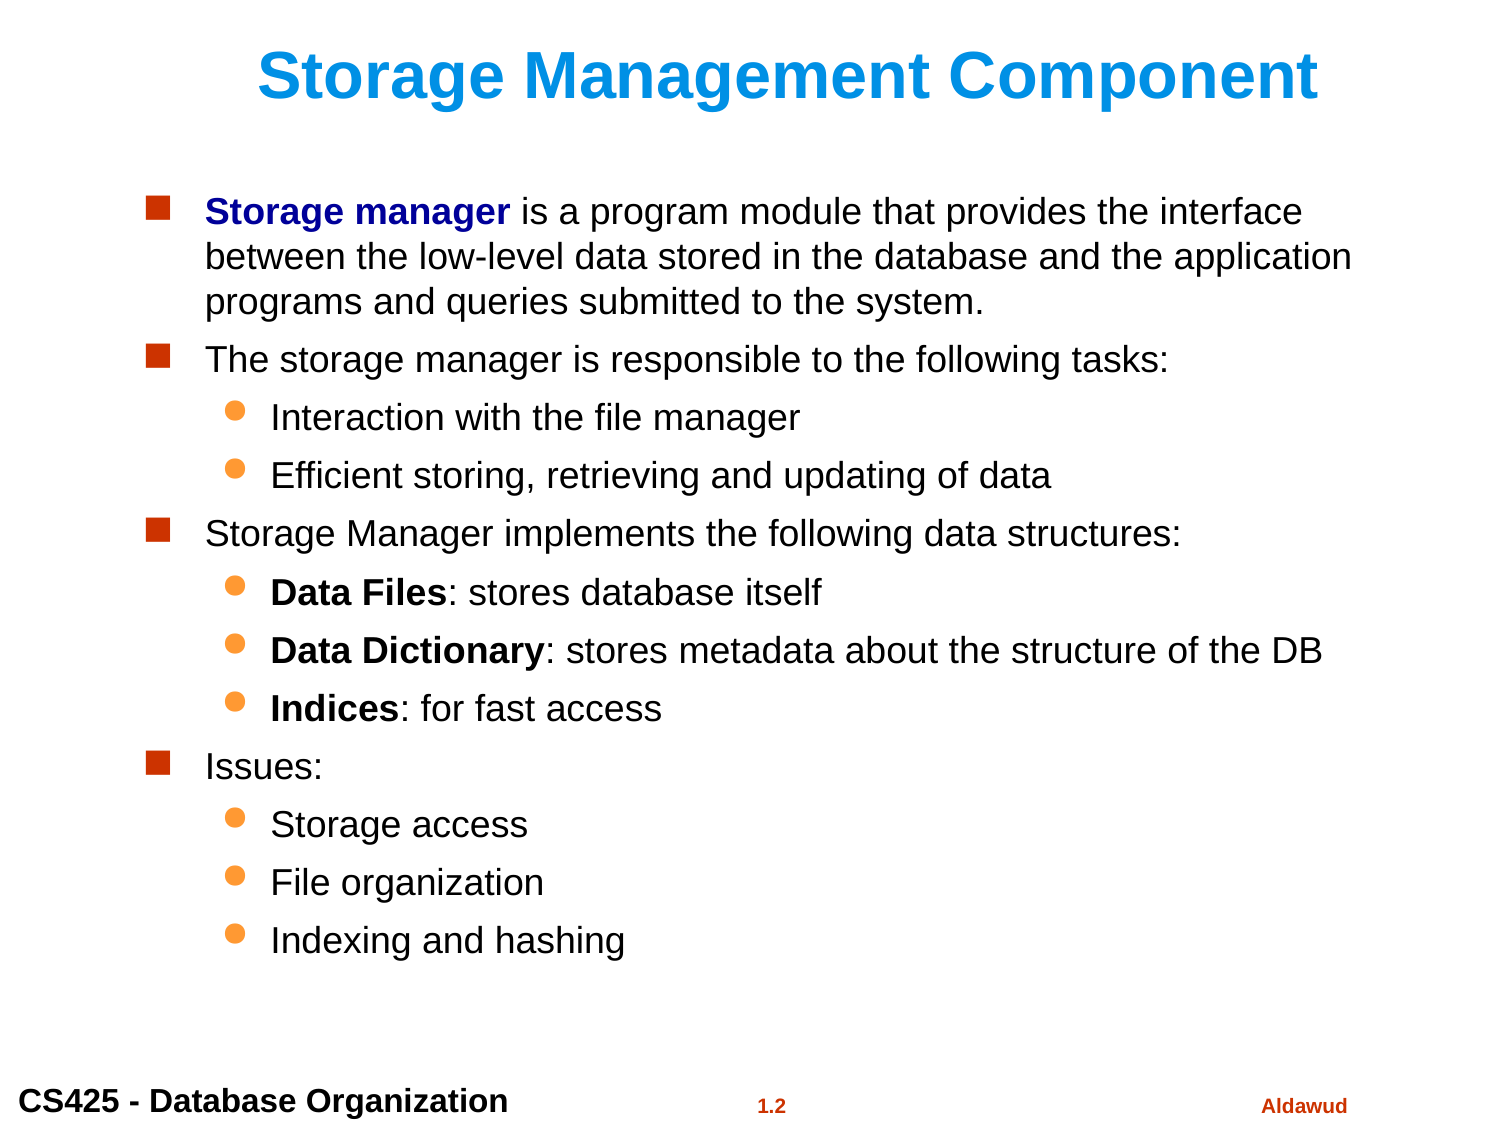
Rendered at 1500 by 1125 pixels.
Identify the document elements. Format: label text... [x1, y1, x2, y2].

list Storage manager is a program module that provides the interface between the low-level data stored in the database and the application programs and queries submitted to the system. The storage manager is responsible to the following tasks: Interaction with the file manager Efficient storing, retrieving and updating of data Storage Manager implements the following data structures: Data Files: stores database itself Data Dictionary: stores metadata about the structure of the DB Indices: for fast access Issues: Storage access File organization Indexing and hashing [133, 179, 1391, 984]
title Storage Management Component [126, 19, 1451, 120]
